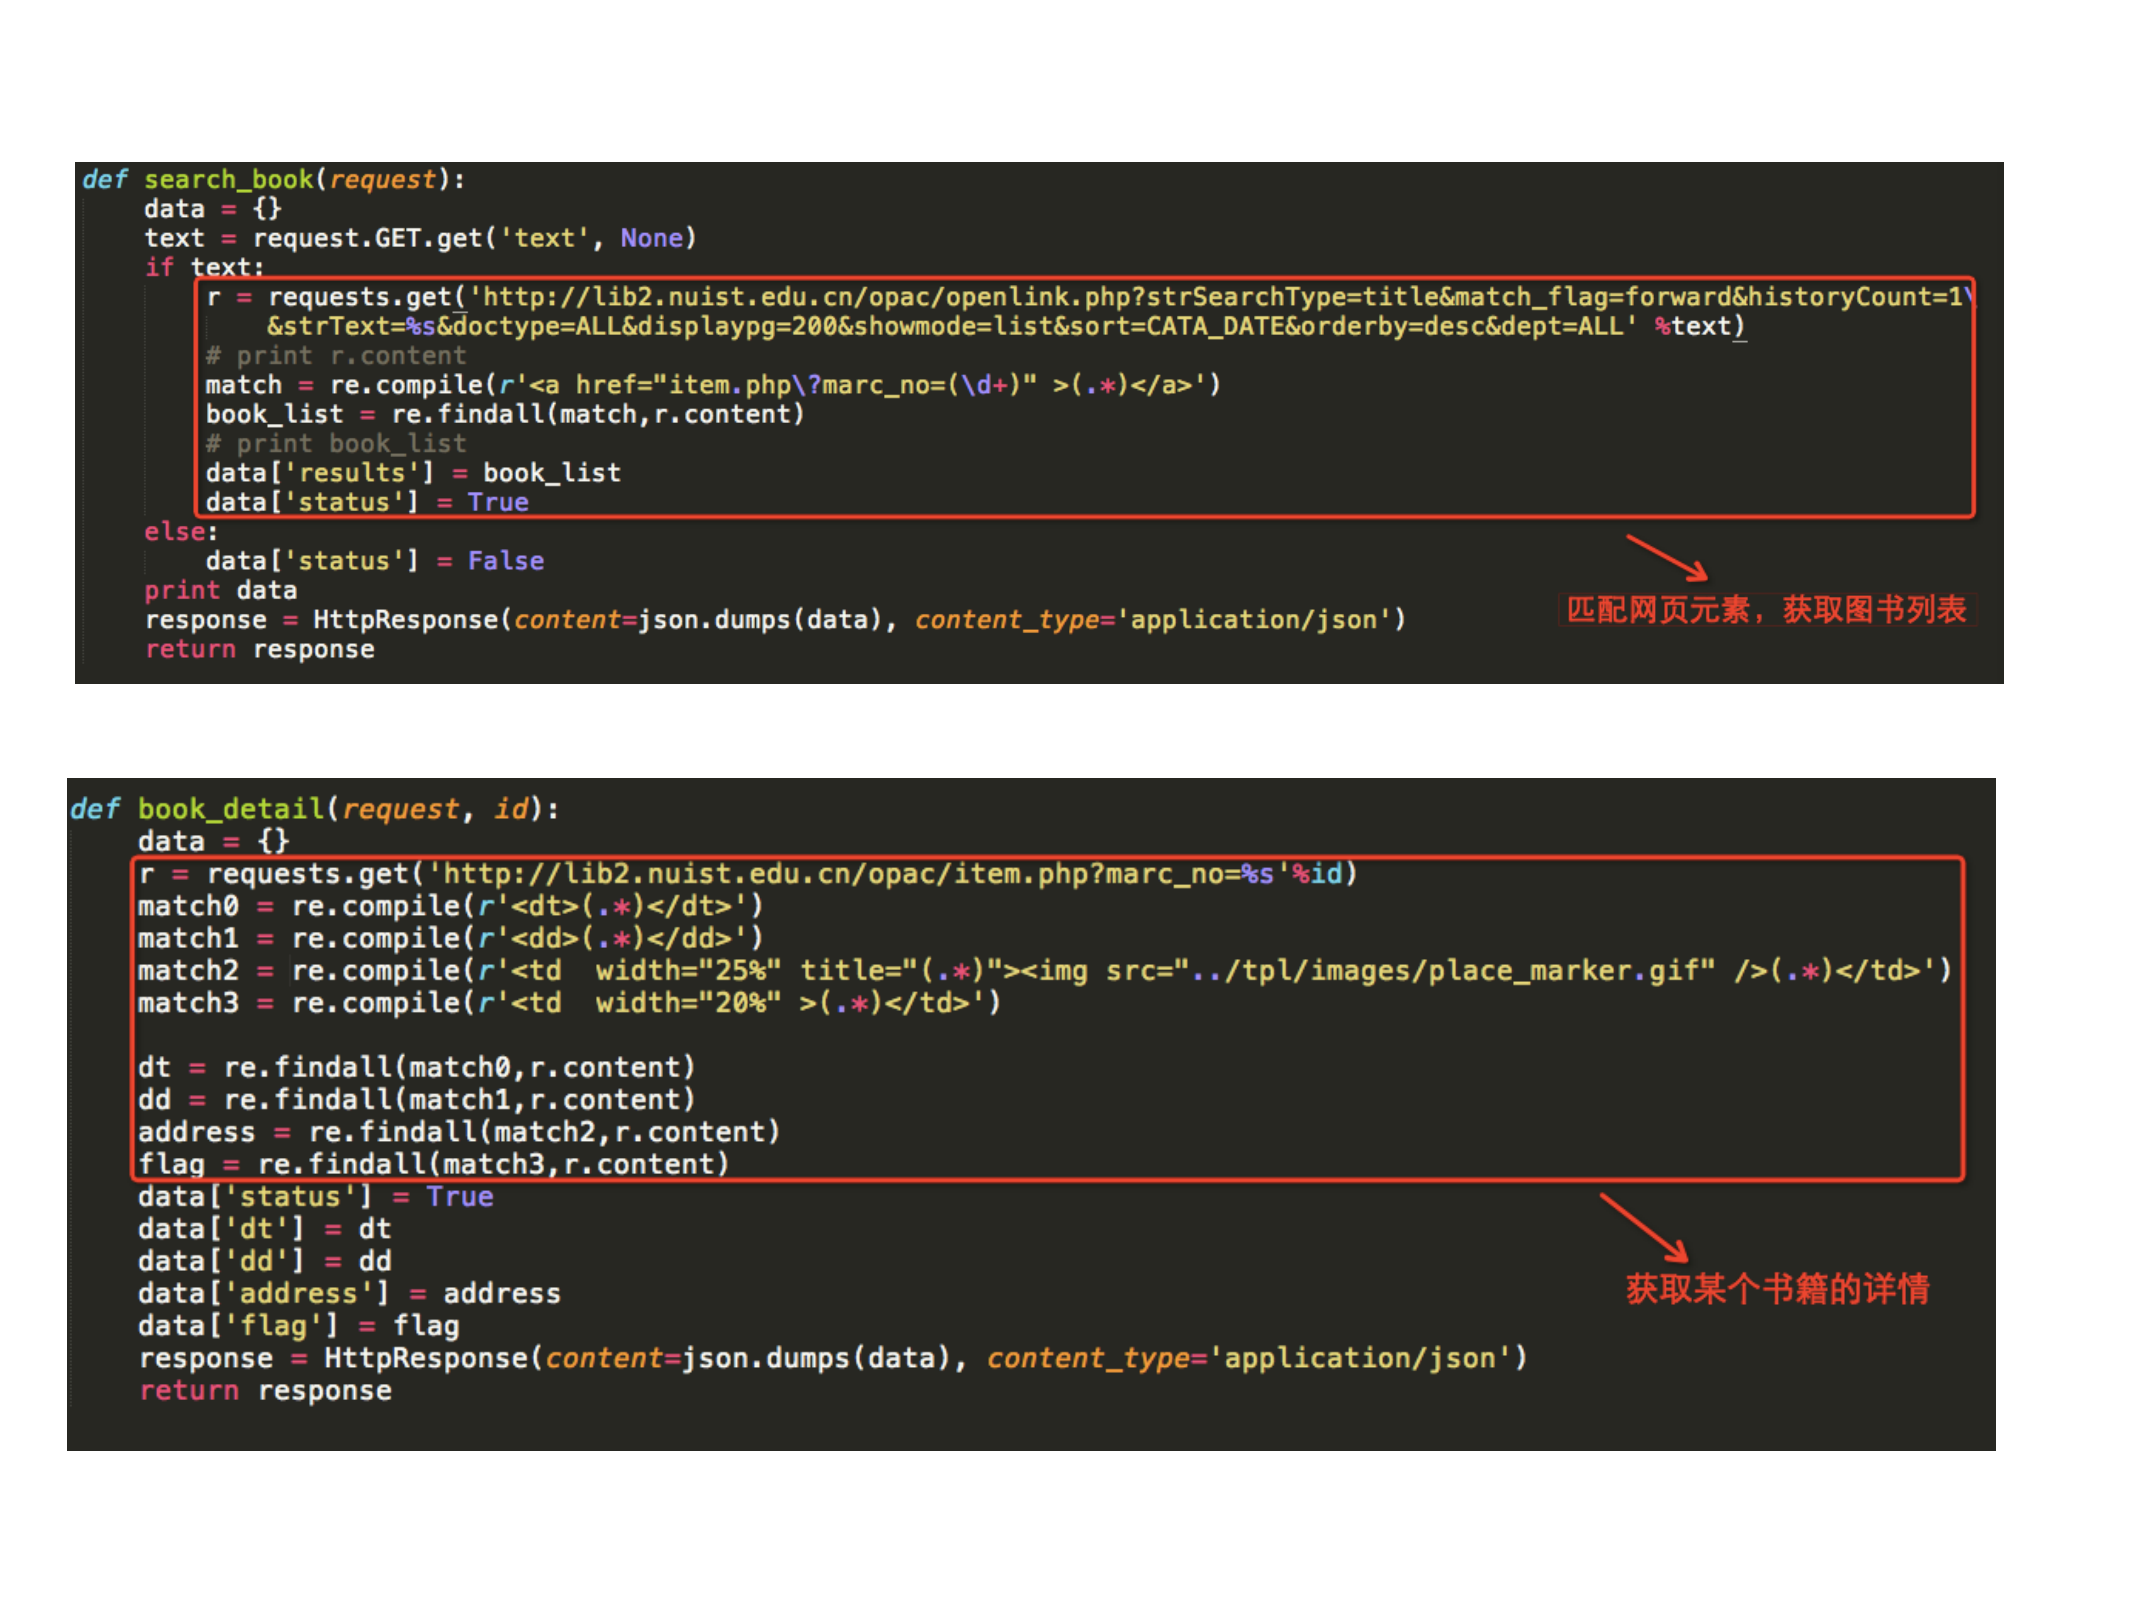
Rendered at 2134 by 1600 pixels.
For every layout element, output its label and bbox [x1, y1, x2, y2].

picture [75, 162, 2004, 685]
picture [66, 778, 1996, 1452]
